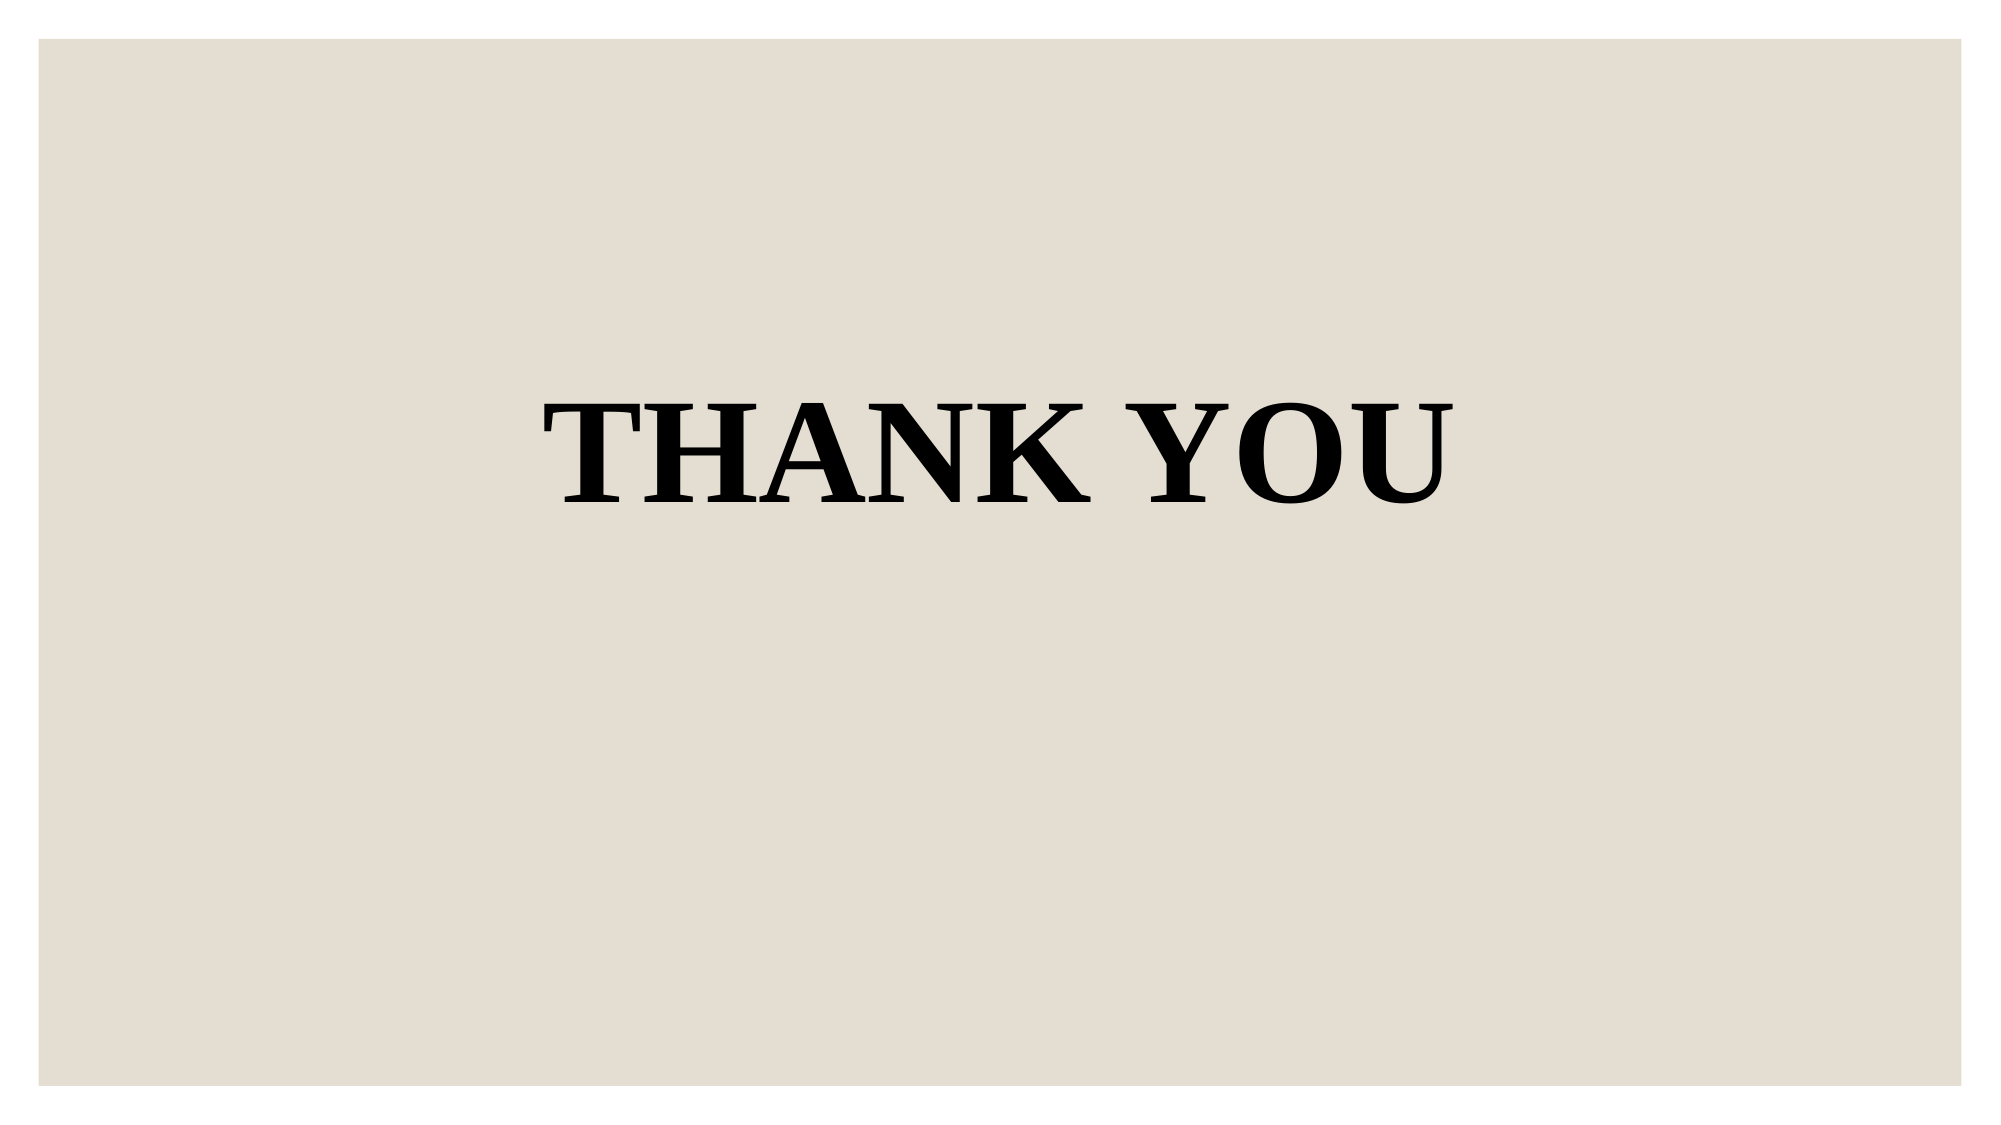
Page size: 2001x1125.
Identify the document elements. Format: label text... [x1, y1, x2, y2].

list THANK YOU [174, 345, 1825, 990]
